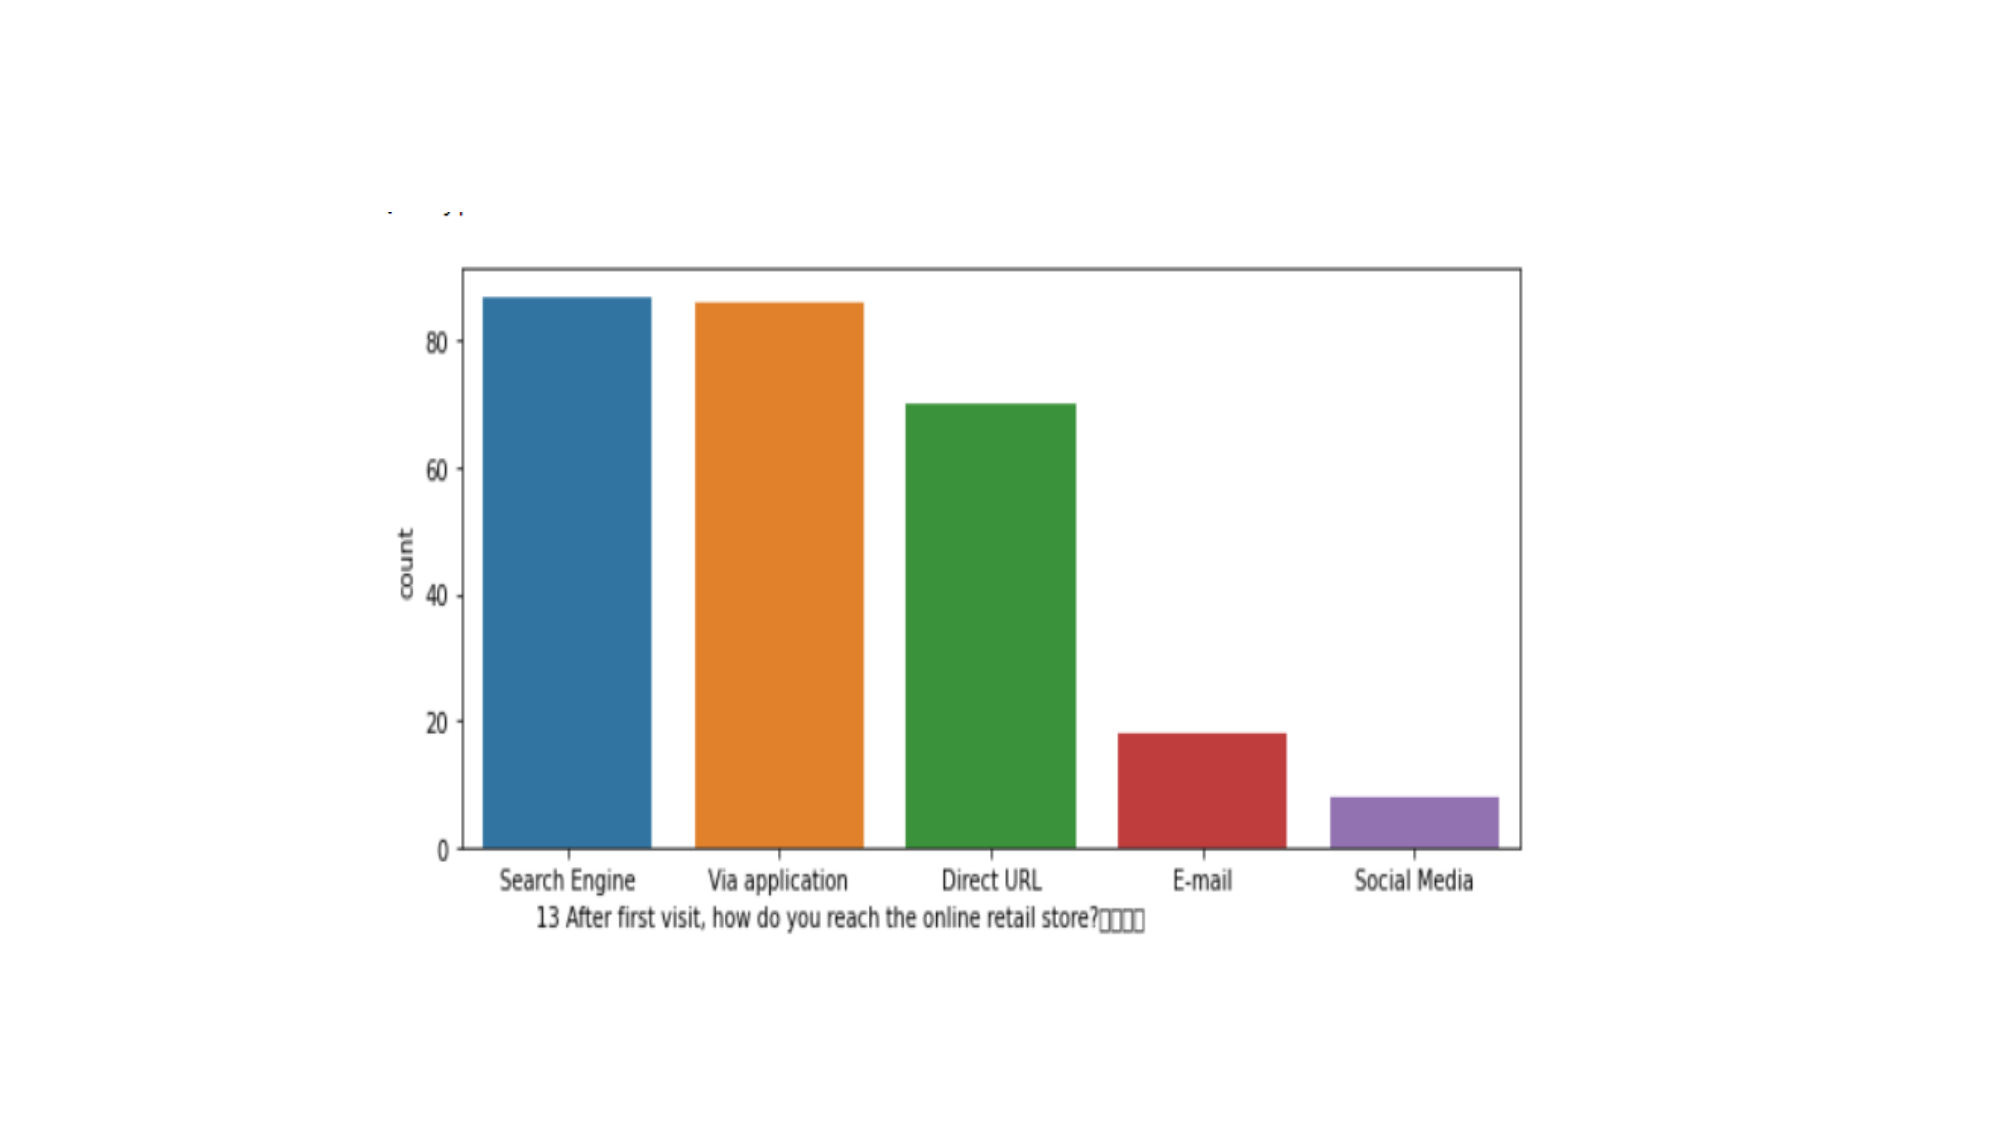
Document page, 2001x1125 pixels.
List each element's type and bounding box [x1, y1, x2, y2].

picture [345, 212, 1644, 994]
